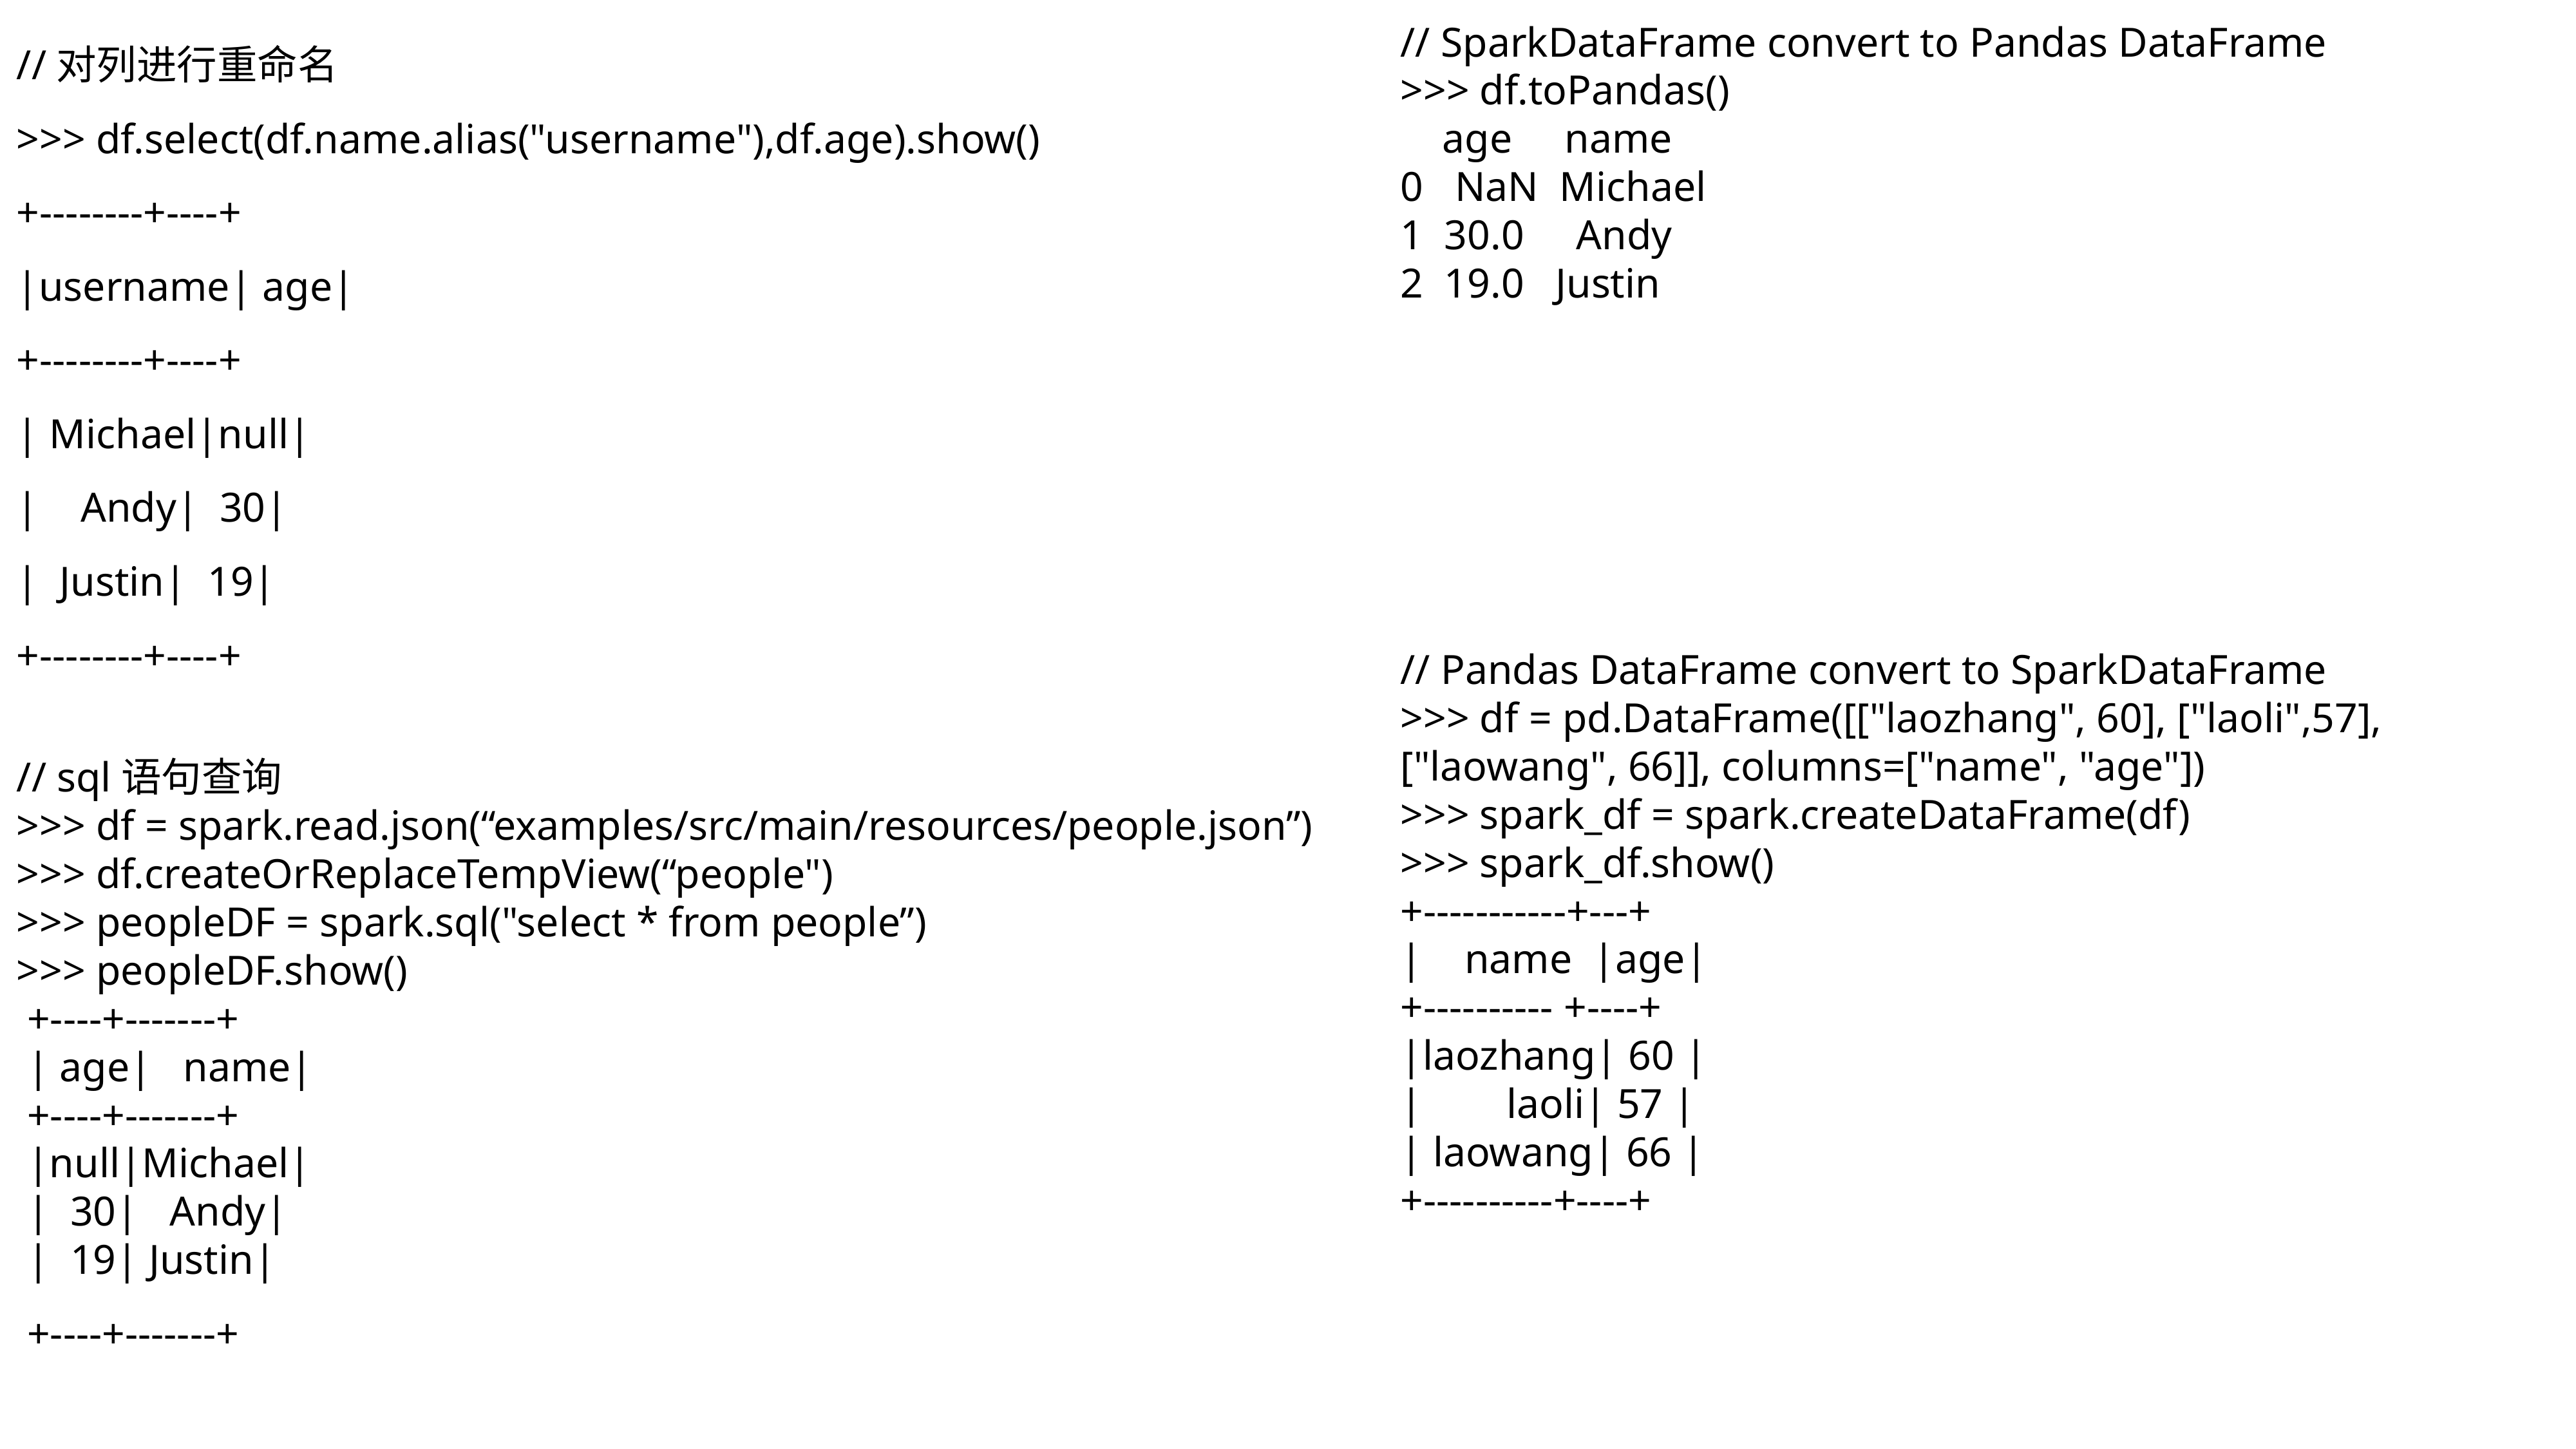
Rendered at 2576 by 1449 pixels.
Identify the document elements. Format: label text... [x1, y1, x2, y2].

text_box // SparkDataFrame convert to Pandas DataFrame >>> df.toPandas() age name 0 NaN Michael 1 30.0 Andy 2 19.0 Justin // Pandas DataFrame convert to SparkDataFrame >>> df = pd.DataFrame([["laozhang", 60], ["laoli",57], ["laowang", 66]], columns=["name", "age"]) >>> spark_df = spark.createDataFrame(df) >>> spark_df.show() +-----------+---+ | name |age| +---------- +----+ |laozhang| 60 | | laoli| 57 | | laowang| 66 | +----------+----+ [1391, 12, 2576, 1333]
text_box //对列进行重命名 >>> df.select(df.name.alias("username"),df.age).show() +--------+----+ |username| age| +--------+----+ | Michael|null| | Andy| 30| | Justin| 19| +--------+----+ // sql语句查询 >>> df = spark.read.json(“examples/src/main/resources/people.json”) >>> df.createOrReplaceTempView(“people") >>> peopleDF = spark.sql("select * from people”) >>> peopleDF.show() +----+-------+ | age| name| +----+-------+ |null|Michael| | 30| Andy| | 19| Justin| +----+-------+ [11, 8, 1323, 683]
